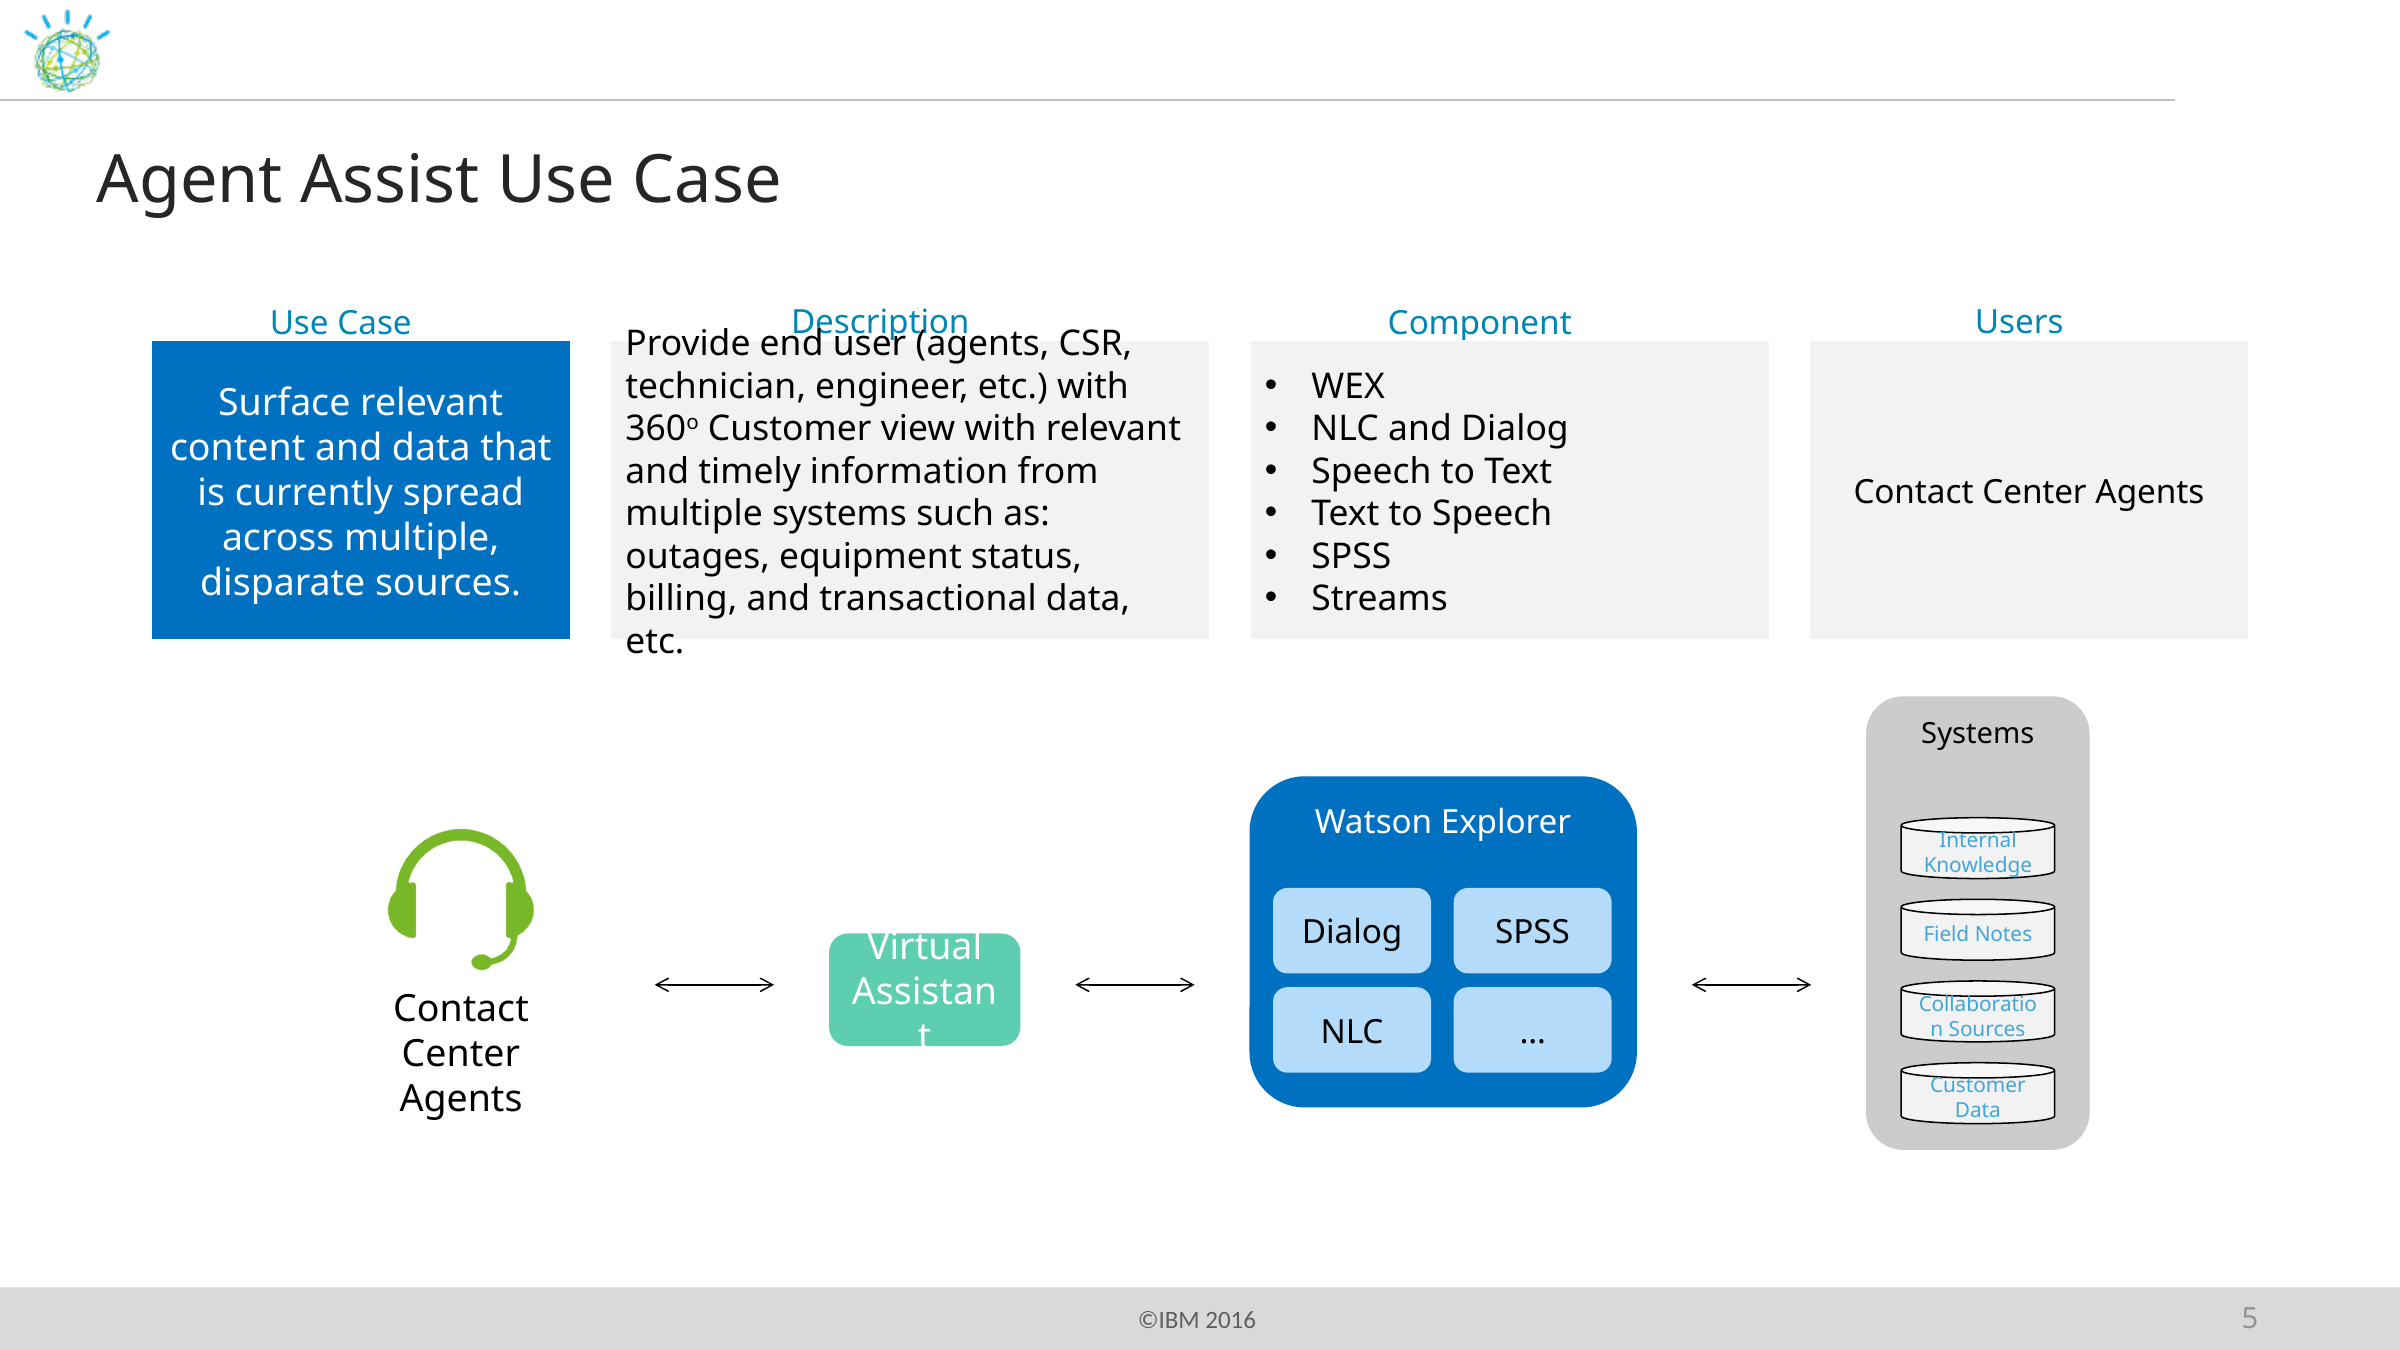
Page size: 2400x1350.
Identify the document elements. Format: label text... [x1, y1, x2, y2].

title Agent Assist Use Case [75, 125, 2201, 316]
picture [10, 4, 125, 100]
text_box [150, 280, 2250, 1151]
slide_number 5 [1720, 1296, 2280, 1342]
